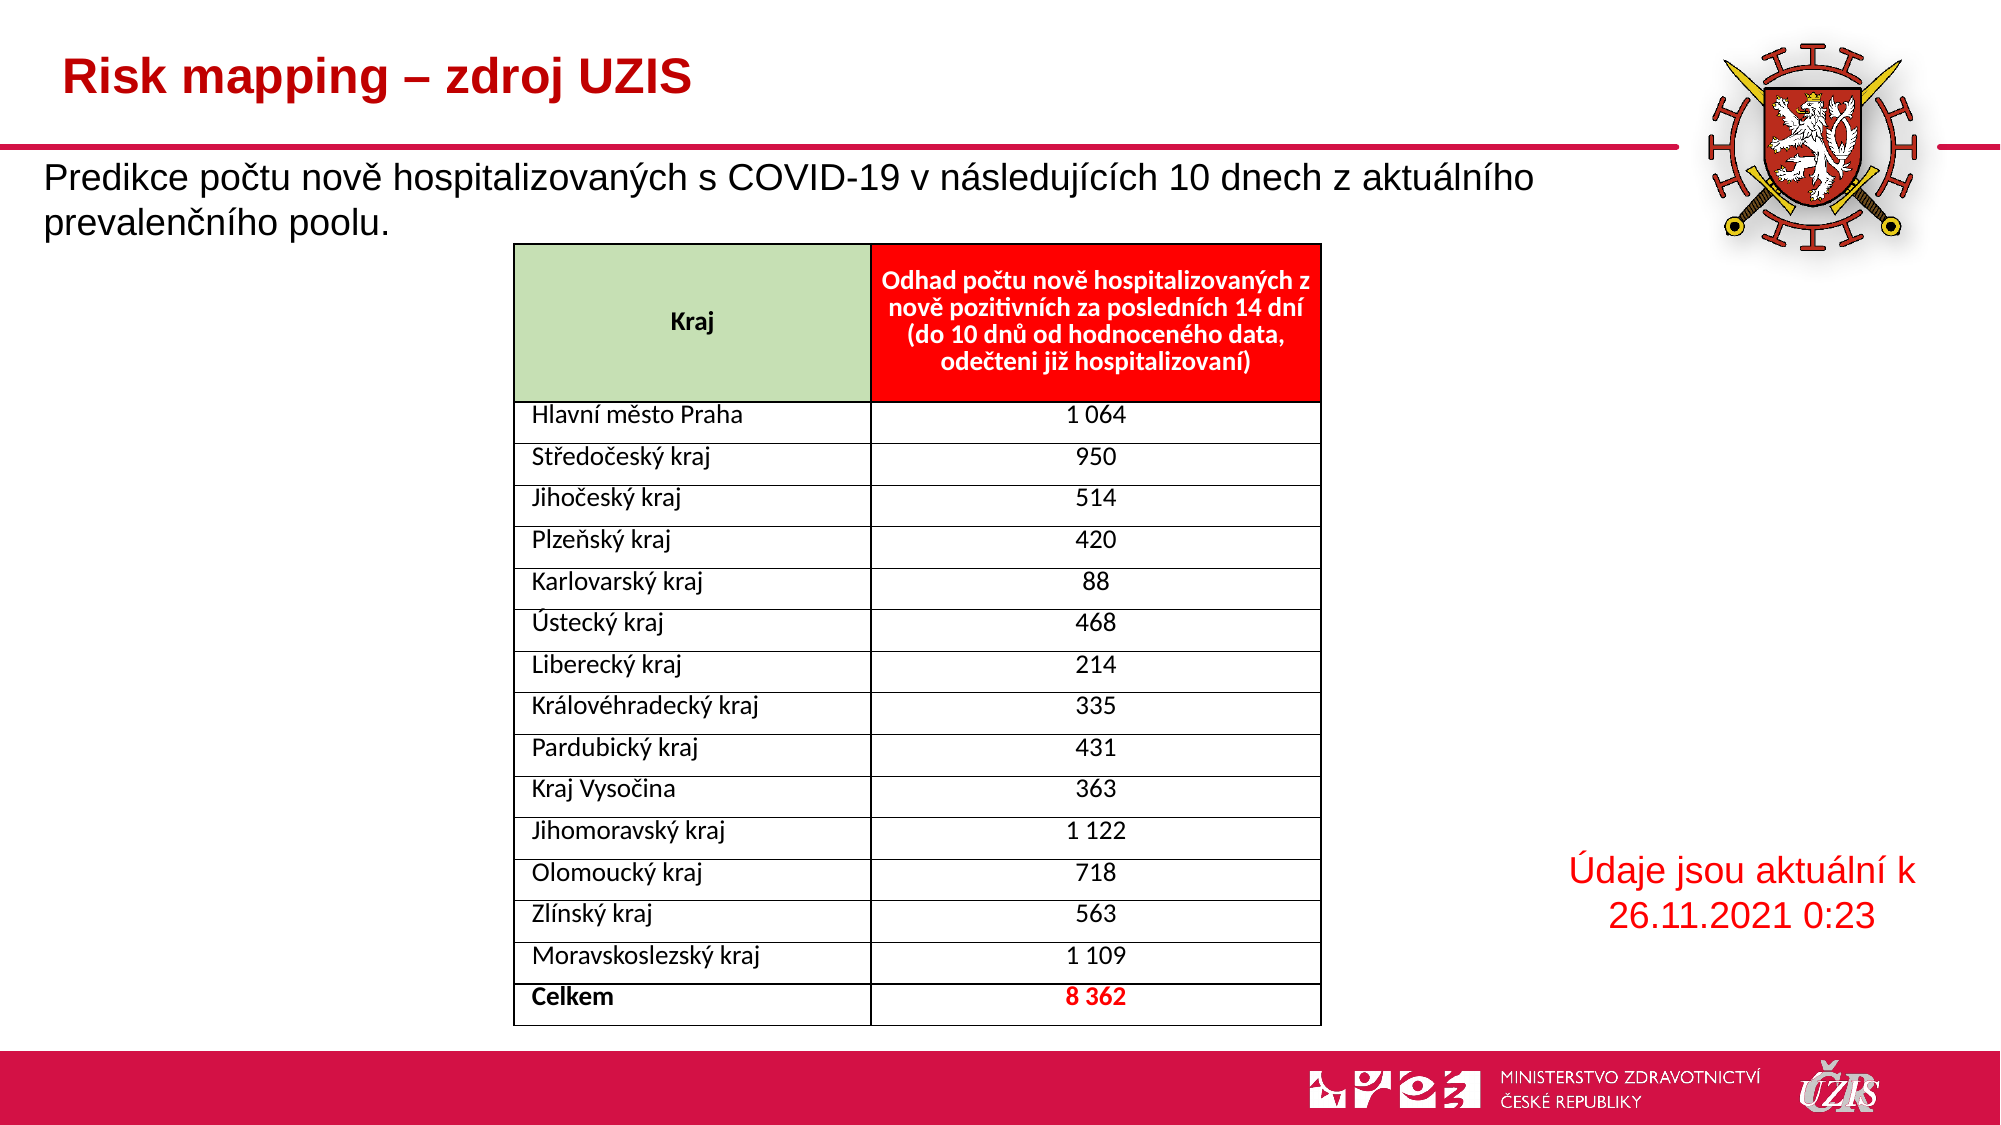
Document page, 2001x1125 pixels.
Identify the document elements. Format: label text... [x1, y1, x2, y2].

table_cell Zlínský kraj [515, 901, 870, 942]
table_cell 431 [872, 735, 1320, 776]
table_cell Olomoucký kraj [515, 860, 870, 900]
table_cell Královéhradecký kraj [515, 693, 870, 734]
table_cell Liberecký kraj [515, 652, 870, 692]
table_cell Plzeňský kraj [515, 527, 870, 568]
table_cell Hlavní město Praha [515, 403, 870, 443]
table_cell 950 [872, 444, 1320, 485]
table_cell 335 [872, 693, 1320, 734]
picture [1308, 1068, 1762, 1108]
table_cell Celkem [515, 985, 870, 1025]
table_cell 1 109 [872, 943, 1320, 983]
table_cell Pardubický kraj [515, 735, 870, 776]
text_box Údaje jsou aktuální k 26.11.2021 0:23 [1551, 838, 1934, 944]
table_header Odhad počtu nově hospitalizovaných z nově pozitivních za posledních 14 dní (do 10 dnů od hodnoceného data, odečteni již hospitalizovaní) [872, 245, 1320, 401]
table_cell Ústecký kraj [515, 610, 870, 651]
table_cell Jihomoravský kraj [515, 818, 870, 859]
table_cell 468 [872, 610, 1320, 651]
table_cell Jihočeský kraj [515, 486, 870, 526]
table_header Kraj [515, 245, 870, 401]
table_cell 718 [872, 860, 1320, 900]
table_cell Kraj Vysočina [515, 777, 870, 817]
table_cell Karlovarský kraj [515, 569, 870, 609]
table_cell 1 122 [872, 818, 1320, 859]
table_cell 8 362 [872, 985, 1320, 1025]
table_cell Moravskoslezský kraj [515, 943, 870, 983]
table_cell 363 [872, 777, 1320, 817]
table_cell 563 [872, 901, 1320, 942]
picture [1778, 1050, 1901, 1125]
table_cell 88 [872, 569, 1320, 609]
table_cell 420 [872, 527, 1320, 568]
picture [1702, 37, 1923, 257]
table_cell 1 064 [872, 403, 1320, 443]
text_box Predikce počtu nově hospitalizovaných s COVID-19 v následujících 10 dnech z aktuálního prevalenčního poolu. [28, 145, 1669, 251]
title Risk mapping – zdroj UZIS [47, 38, 1669, 145]
table_cell 514 [872, 486, 1320, 526]
table_cell 214 [872, 652, 1320, 692]
table_cell Středočeský kraj [515, 444, 870, 485]
